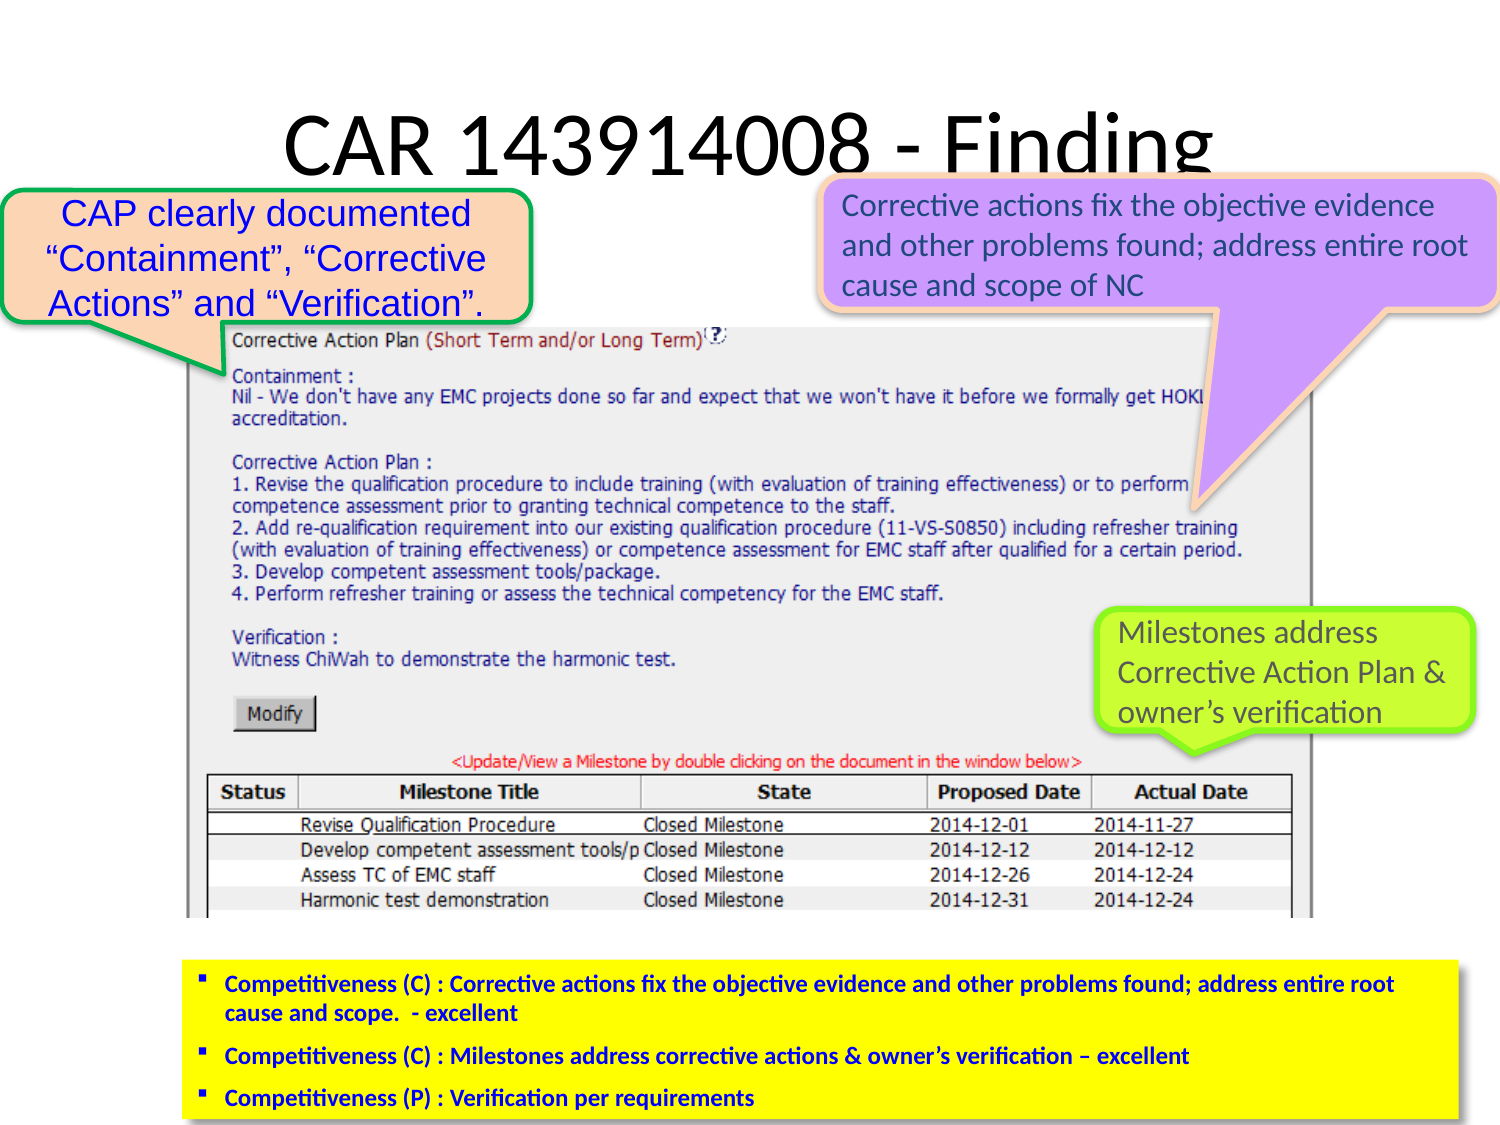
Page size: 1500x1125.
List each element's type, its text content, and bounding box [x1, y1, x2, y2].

text_box Competitiveness (C) : Corrective actions fix the objective evidence and other problems found; address entire root cause and scope. - excellent Competitiveness (C) : Milestones address corrective actions & owner’s verification – excellent Competitiveness (P) : Verification per requirements [182, 959, 1459, 1120]
text_box Corrective actions fix the objective evidence and other problems found; address entire root cause and scope of NC [817, 172, 1500, 382]
picture [182, 326, 1318, 918]
title CAR 143914008 - Finding [75, 45, 1425, 233]
text_box CAP clearly documented “Containment”, “Corrective Actions” and “Verification”. [0, 189, 532, 357]
text_box Milestones address Corrective Action Plan & owner’s verification [1321, 606, 1477, 734]
